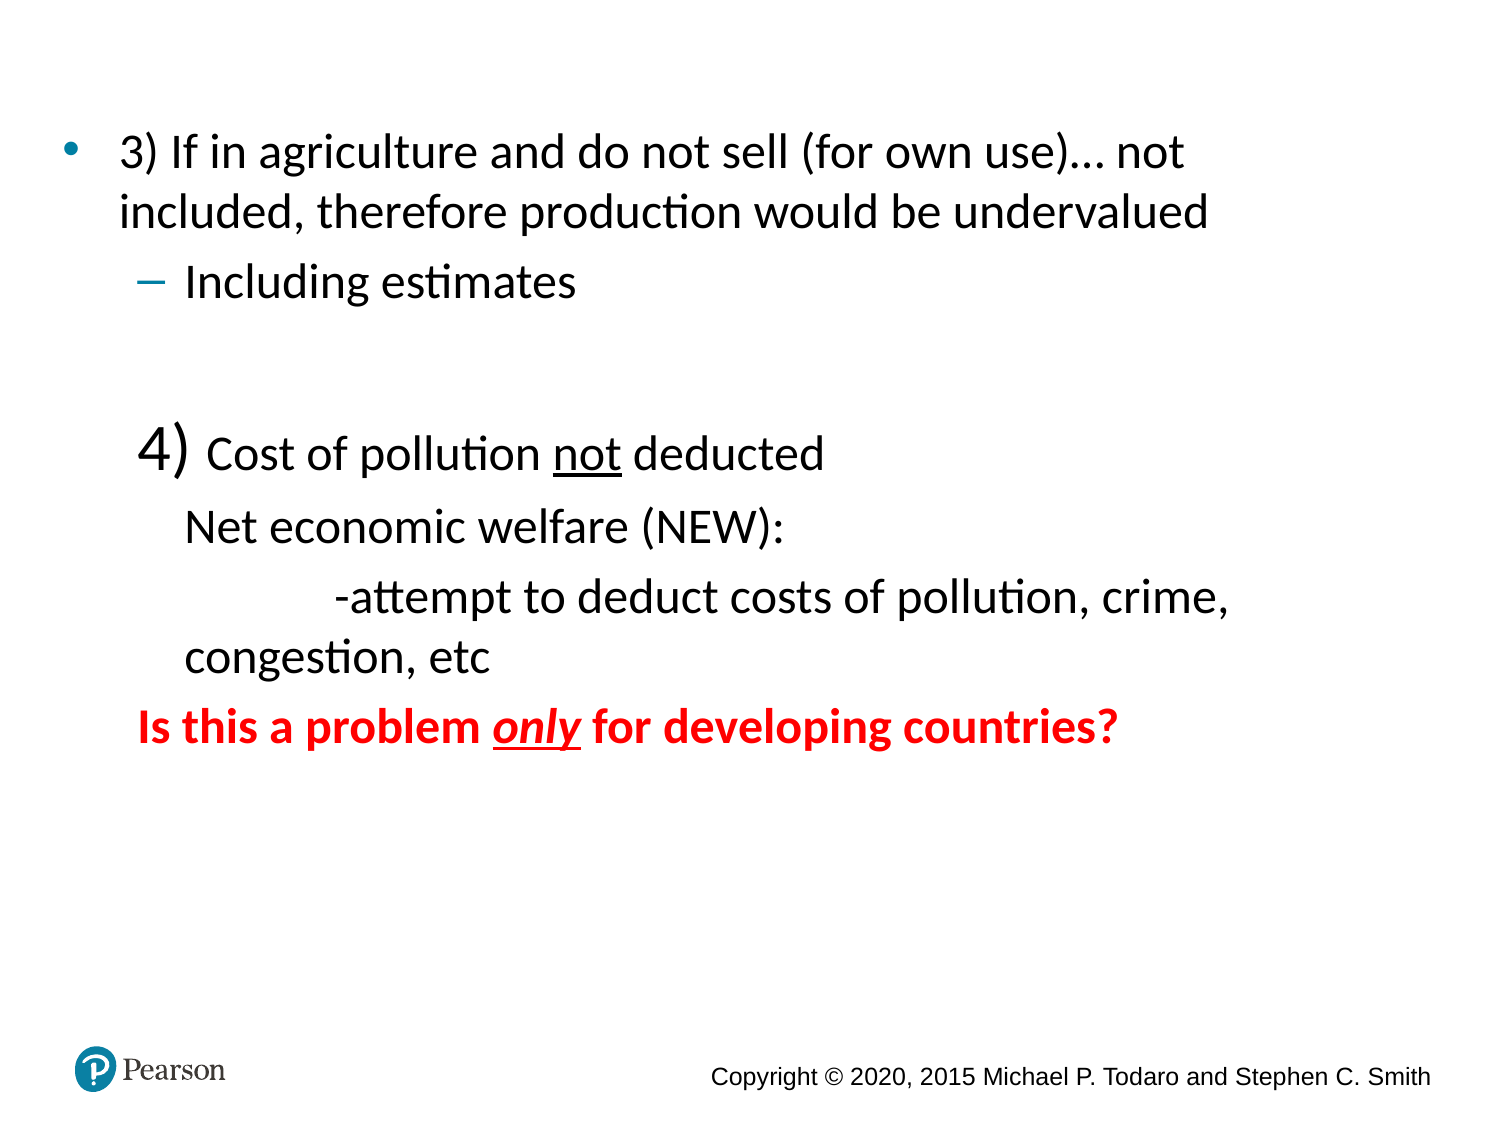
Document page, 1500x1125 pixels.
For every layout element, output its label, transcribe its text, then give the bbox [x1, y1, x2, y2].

list 3) If in agriculture and do not sell (for own use)… not included, therefore production would be undervalued Including estimates 4) Cost of pollution not deducted Net economic welfare (NEW): -attempt to deduct costs of pollution, crime, congestion, etc Is this a problem only for developing countries? [47, 110, 1398, 854]
